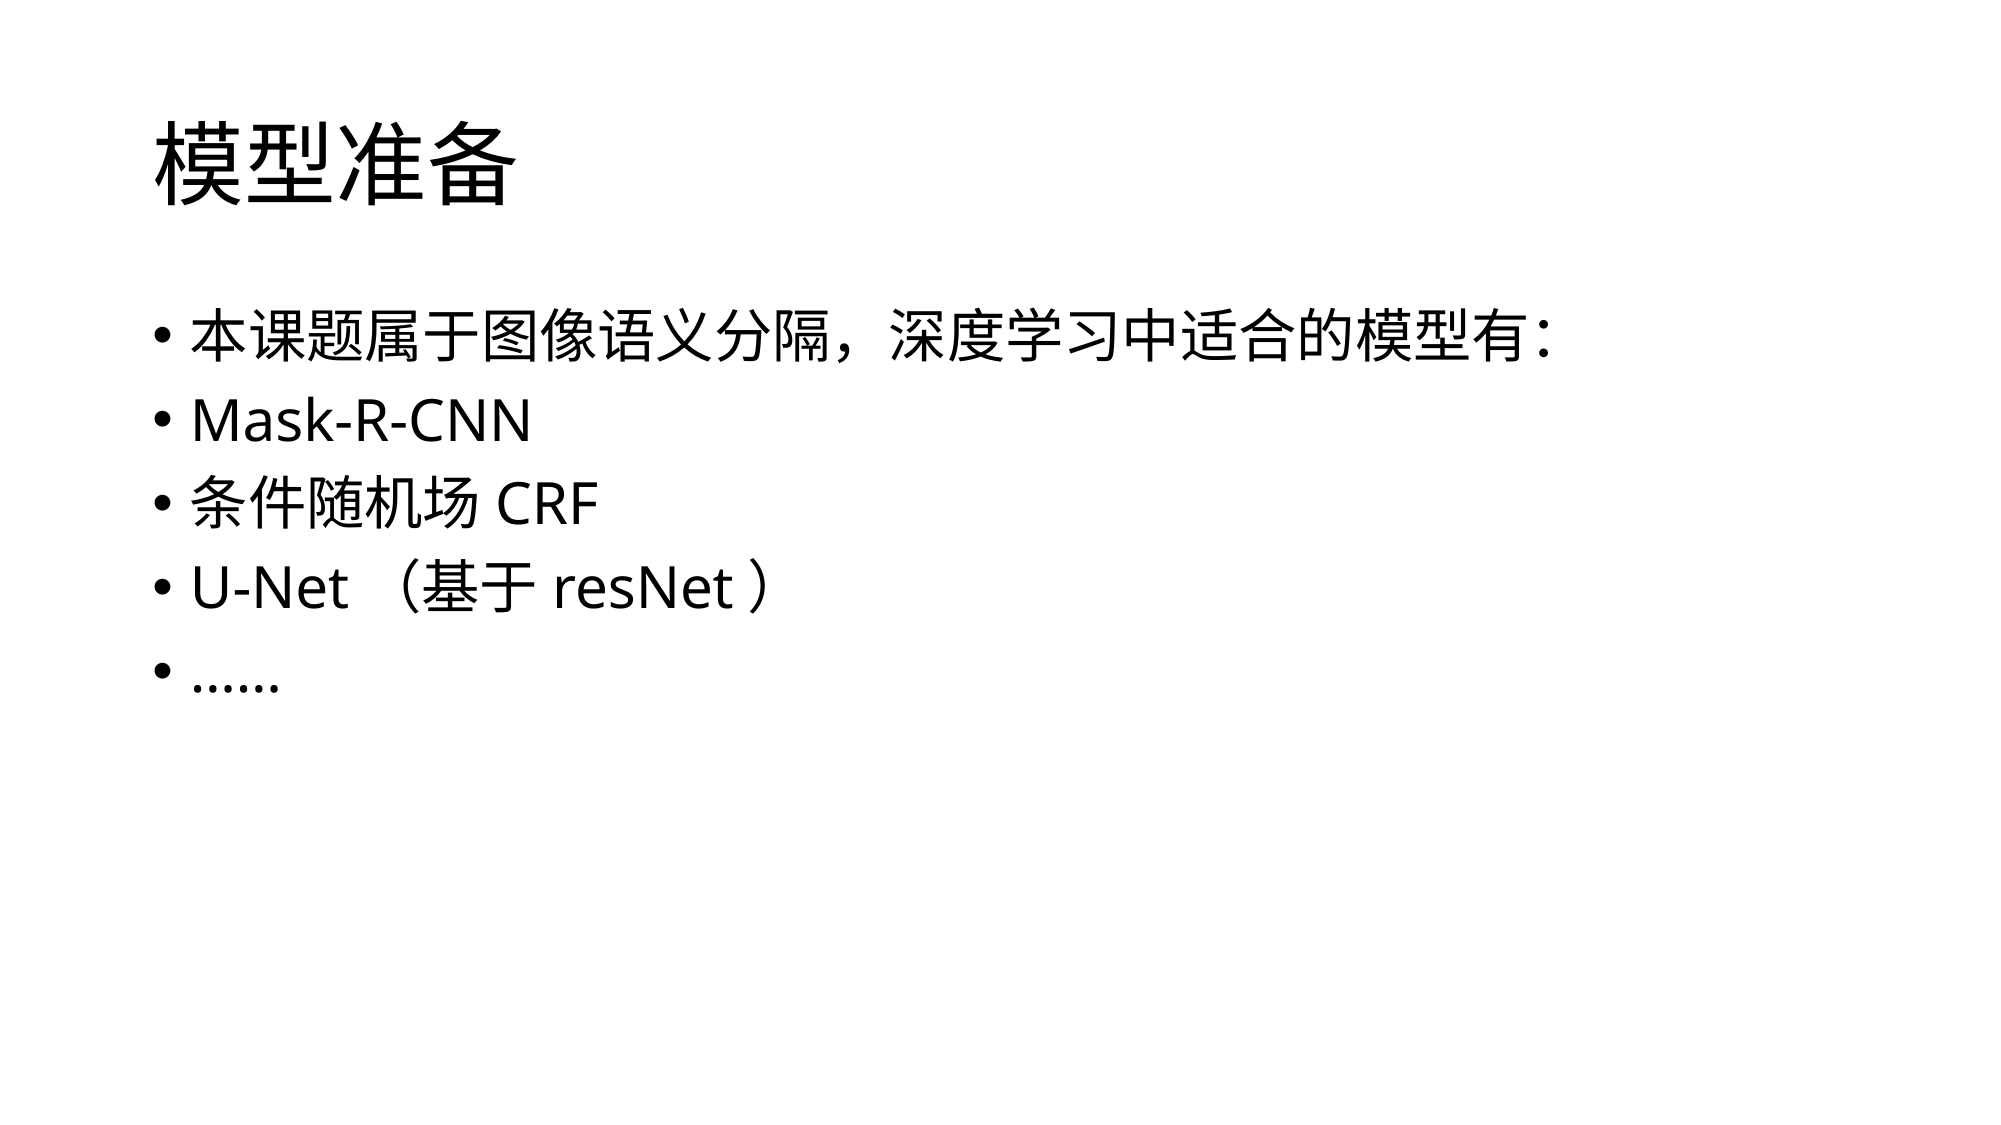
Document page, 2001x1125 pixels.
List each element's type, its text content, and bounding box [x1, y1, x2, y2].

list 本课题属于图像语义分隔，深度学习中适合的模型有： Mask-R-CNN 条件随机场CRF U-Net（基于resNet） …… [137, 299, 1863, 1014]
title 模型准备 [137, 59, 1863, 278]
